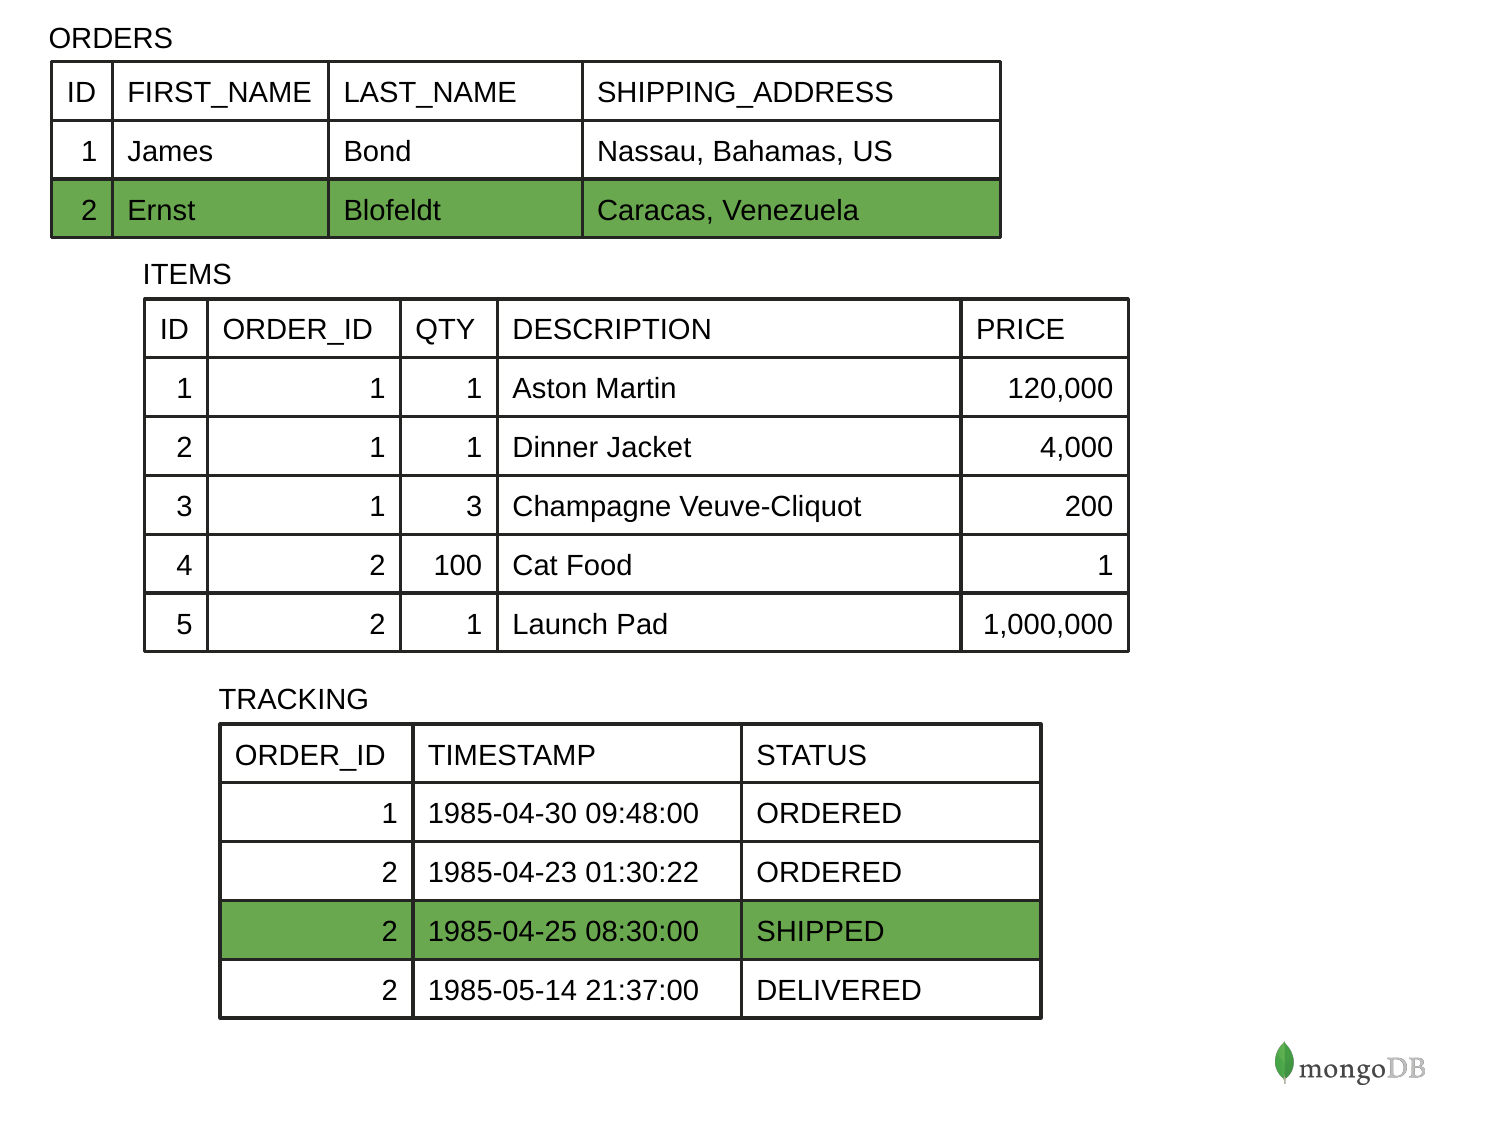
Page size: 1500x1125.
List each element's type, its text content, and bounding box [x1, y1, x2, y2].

text_box 1985-04-23 01:30:22 [412, 841, 741, 900]
text_box 2 [144, 416, 207, 475]
text_box DESCRIPTION [497, 298, 961, 357]
text_box 2 [207, 534, 400, 593]
text_box 2 [220, 841, 412, 900]
text_box 2 [220, 900, 412, 959]
text_box 200 [961, 475, 1129, 534]
text_box ID [51, 61, 112, 120]
text_box DELIVERED [741, 959, 1041, 1018]
text_box ID [144, 298, 207, 357]
text_box 1985-04-25 08:30:00 [412, 900, 741, 959]
text_box QTY [400, 298, 497, 357]
text_box TRACKING [203, 665, 403, 730]
text_box 1 [400, 416, 497, 475]
text_box STATUS [741, 724, 1041, 782]
text_box 1 [207, 357, 400, 416]
text_box PRICE [961, 298, 1129, 357]
text_box ORDERS [33, 4, 194, 69]
text_box 1 [220, 782, 412, 841]
text_box FIRST_NAME [112, 61, 328, 120]
text_box 1 [961, 534, 1129, 593]
text_box SHIPPING_ADDRESS [582, 61, 1001, 120]
text_box LAST_NAME [328, 61, 582, 120]
text_box 2 [207, 593, 400, 652]
text_box Ernst [112, 179, 328, 238]
text_box 2 [51, 179, 112, 238]
text_box Aston Martin [497, 357, 961, 416]
text_box ORDER_ID [207, 298, 400, 357]
picture [1275, 1041, 1425, 1085]
text_box ORDER_ID [220, 724, 412, 782]
text_box 1 [400, 357, 497, 416]
text_box 1 [51, 120, 112, 179]
text_box 2 [220, 959, 412, 1018]
text_box 1 [400, 593, 497, 652]
text_box 1 [207, 475, 400, 534]
text_box ORDERED [741, 841, 1041, 900]
text_box 4,000 [961, 416, 1129, 475]
text_box 1 [144, 357, 207, 416]
text_box Bond [328, 120, 582, 179]
text_box 1985-05-14 21:37:00 [412, 959, 741, 1018]
text_box 120,000 [961, 357, 1129, 416]
text_box 1985-04-30 09:48:00 [412, 782, 741, 841]
text_box 1 [207, 416, 400, 475]
text_box 4 [144, 534, 207, 593]
text_box 3 [400, 475, 497, 534]
text_box 100 [400, 534, 497, 593]
text_box Launch Pad [497, 593, 961, 652]
text_box James [112, 120, 328, 179]
text_box 5 [144, 593, 207, 652]
text_box Cat Food [497, 534, 961, 593]
text_box 3 [144, 475, 207, 534]
text_box Dinner Jacket [497, 416, 961, 475]
text_box ITEMS [127, 240, 252, 304]
text_box Champagne Veuve-Cliquot [497, 475, 961, 534]
text_box SHIPPED [741, 900, 1041, 959]
text_box Nassau, Bahamas, US [582, 120, 1001, 179]
text_box ORDERED [741, 782, 1041, 841]
text_box TIMESTAMP [412, 724, 741, 782]
text_box 1,000,000 [961, 593, 1129, 652]
text_box Blofeldt [328, 179, 582, 238]
text_box Caracas, Venezuela [582, 179, 1001, 238]
